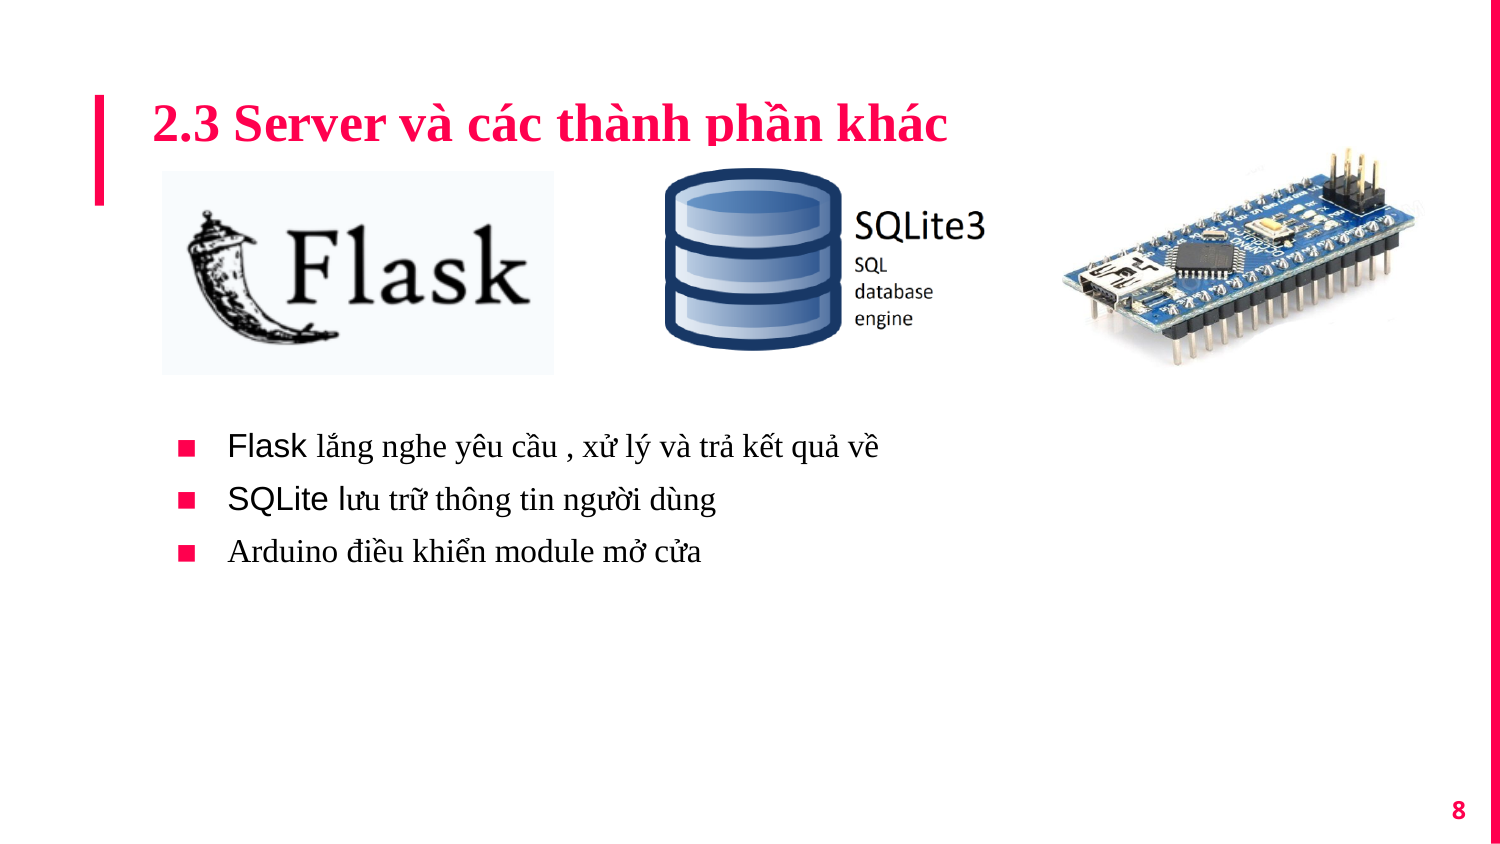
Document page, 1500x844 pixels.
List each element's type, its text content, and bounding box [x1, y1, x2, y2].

slide_number 8 [1391, 779, 1482, 844]
list Flask lắng nghe yêu cầu , xử lý và trả kết quả về SQLite lưu trữ thông tin người dùng Arduino điều khiển module mở cửa [137, 409, 1349, 797]
picture [1062, 146, 1426, 373]
picture [162, 171, 554, 376]
title 2.3 Server và các thành phần khác [137, 71, 974, 213]
picture [662, 146, 988, 360]
